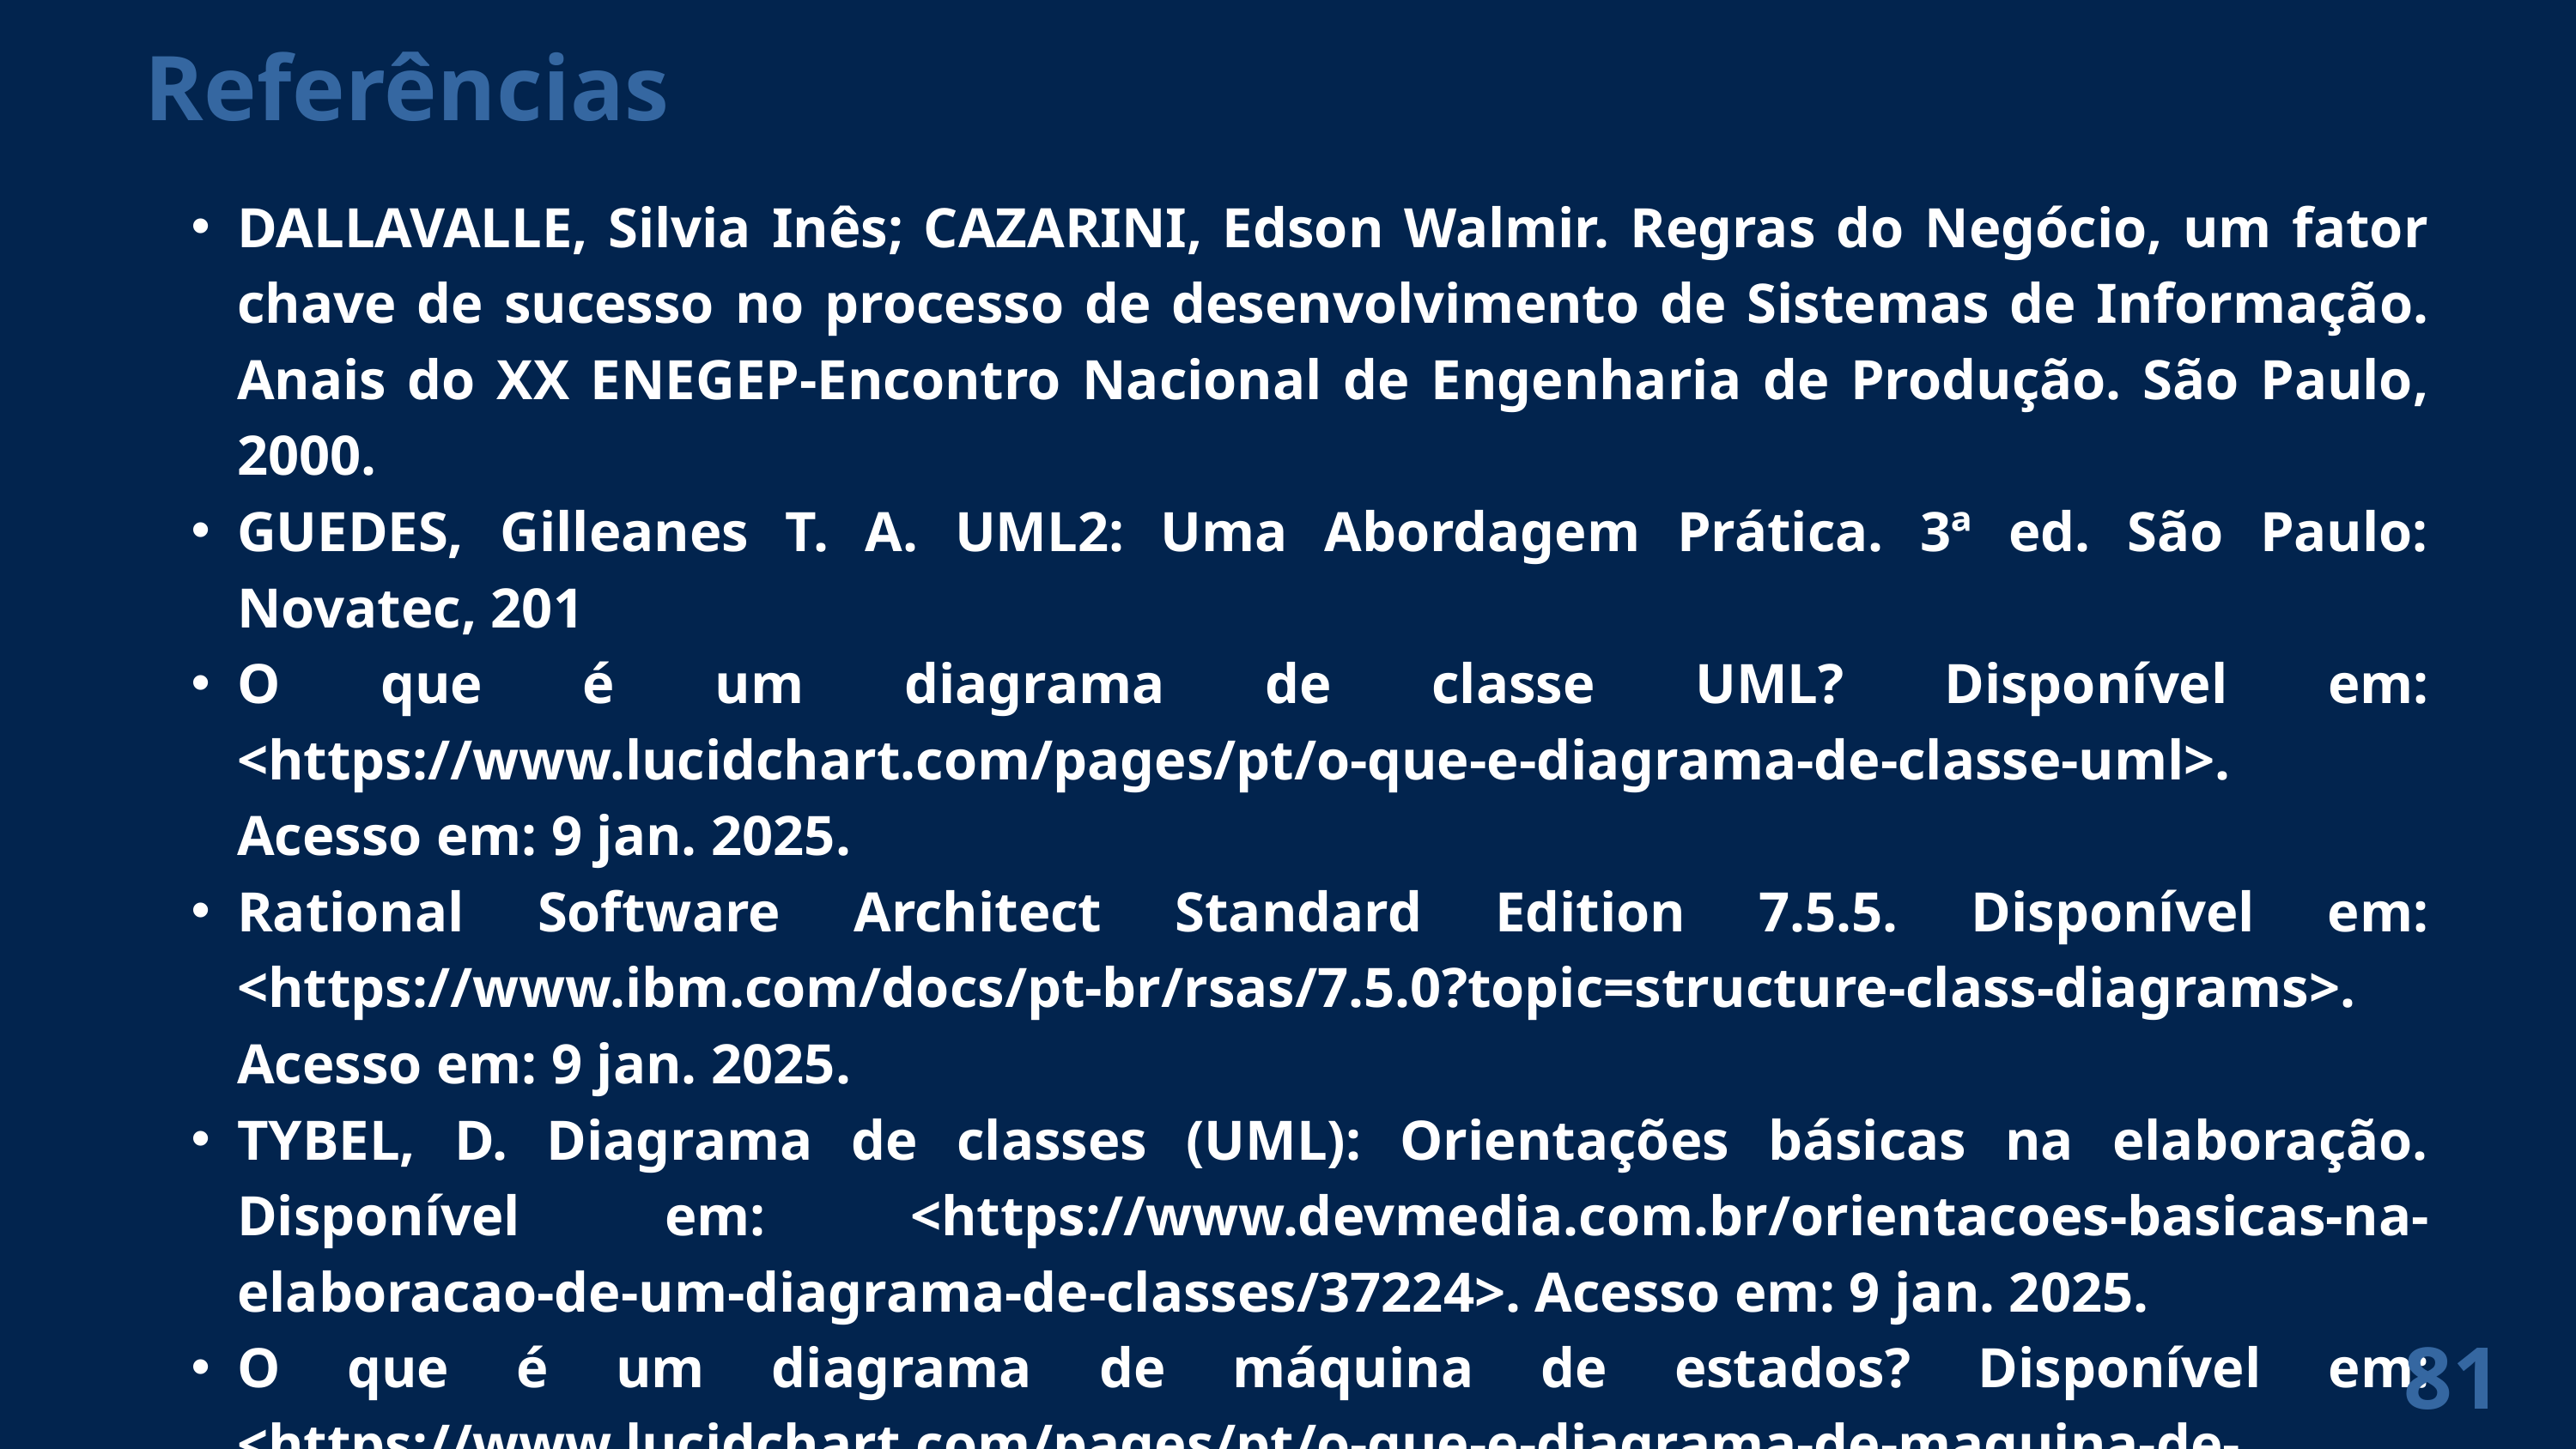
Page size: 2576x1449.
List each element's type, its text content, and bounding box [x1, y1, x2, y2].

text_box Referências [144, 33, 2110, 139]
text_box DALLAVALLE, Silvia Inês; CAZARINI, Edson Walmir. Regras do Negócio, um fator chave de sucesso no processo de desenvolvimento de Sistemas de Informação. Anais do XX ENEGEP-Encontro Nacional de Engenharia de Produção. São Paulo, 2000. GUEDES, Gilleanes T. A. UML2: Uma Abordagem Prática. 3ª ed. São Paulo: Novatec, 201 O que é um diagrama de classe UML? Disponível em: <https://www.lucidchart.com/pages/pt/o-que-e-diagrama-de-classe-uml>. Acesso em: 9 jan. 2025. Rational Software Architect Standard Edition 7.5.5. Disponível em: <https://www.ibm.com/docs/pt-br/rsas/7.5.0?topic=structure-class-diagrams>. Acesso em: 9 jan. 2025. TYBEL, D. Diagrama de classes (UML): Orientações básicas na elaboração. Disponível em: <https://www.devmedia.com.br/orientacoes-basicas-na-elaboracao-de-um-diagrama-de-classes/37224>. Acesso em: 9 jan. 2025. O que é um diagrama de máquina de estados? Disponível em: <https://www.lucidchart.com/pages/pt/o-que-e-diagrama-de-maquina-de-estados-uml>. Acesso em: 9 jan. 2025. [144, 182, 2432, 1449]
text_box 81 [2403, 1325, 2549, 1427]
